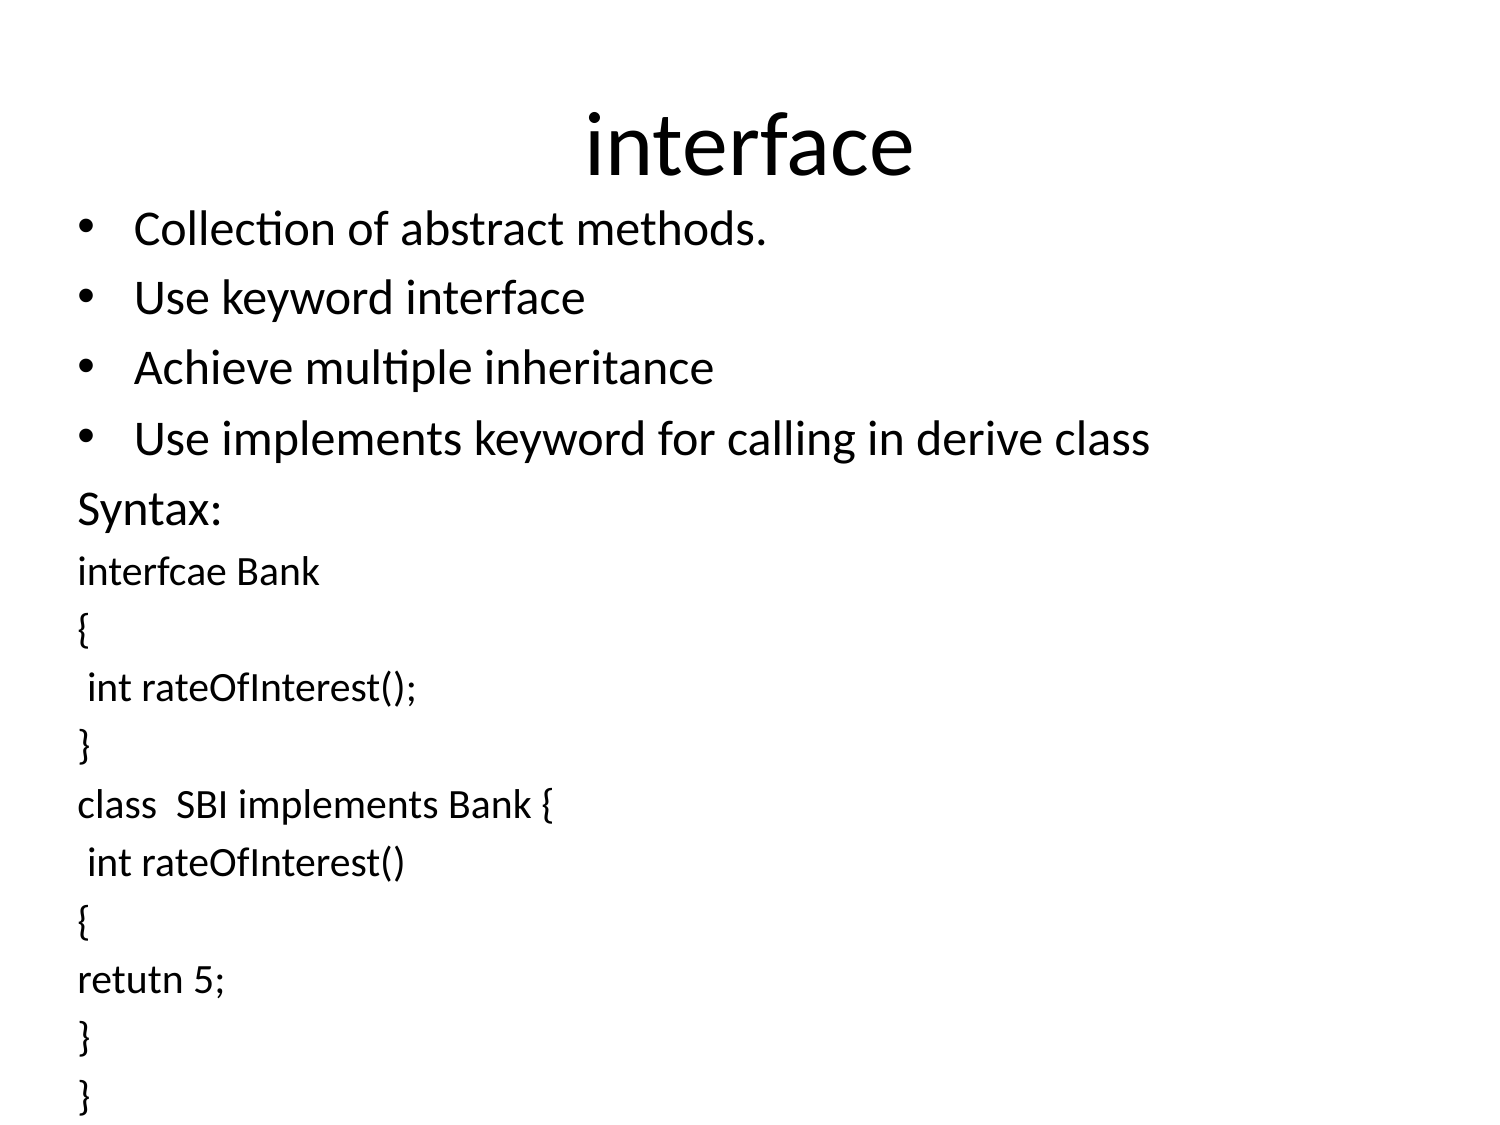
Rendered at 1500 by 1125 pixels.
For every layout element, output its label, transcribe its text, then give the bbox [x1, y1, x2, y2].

list Collection of abstract methods. Use keyword interface Achieve multiple inheritance Use implements keyword for calling in derive class Syntax: interfcae Bank { int rateOfInterest(); } class SBI implements Bank { int rateOfInterest() { retutn 5; } } [62, 187, 1413, 1125]
title interface [75, 45, 1425, 233]
